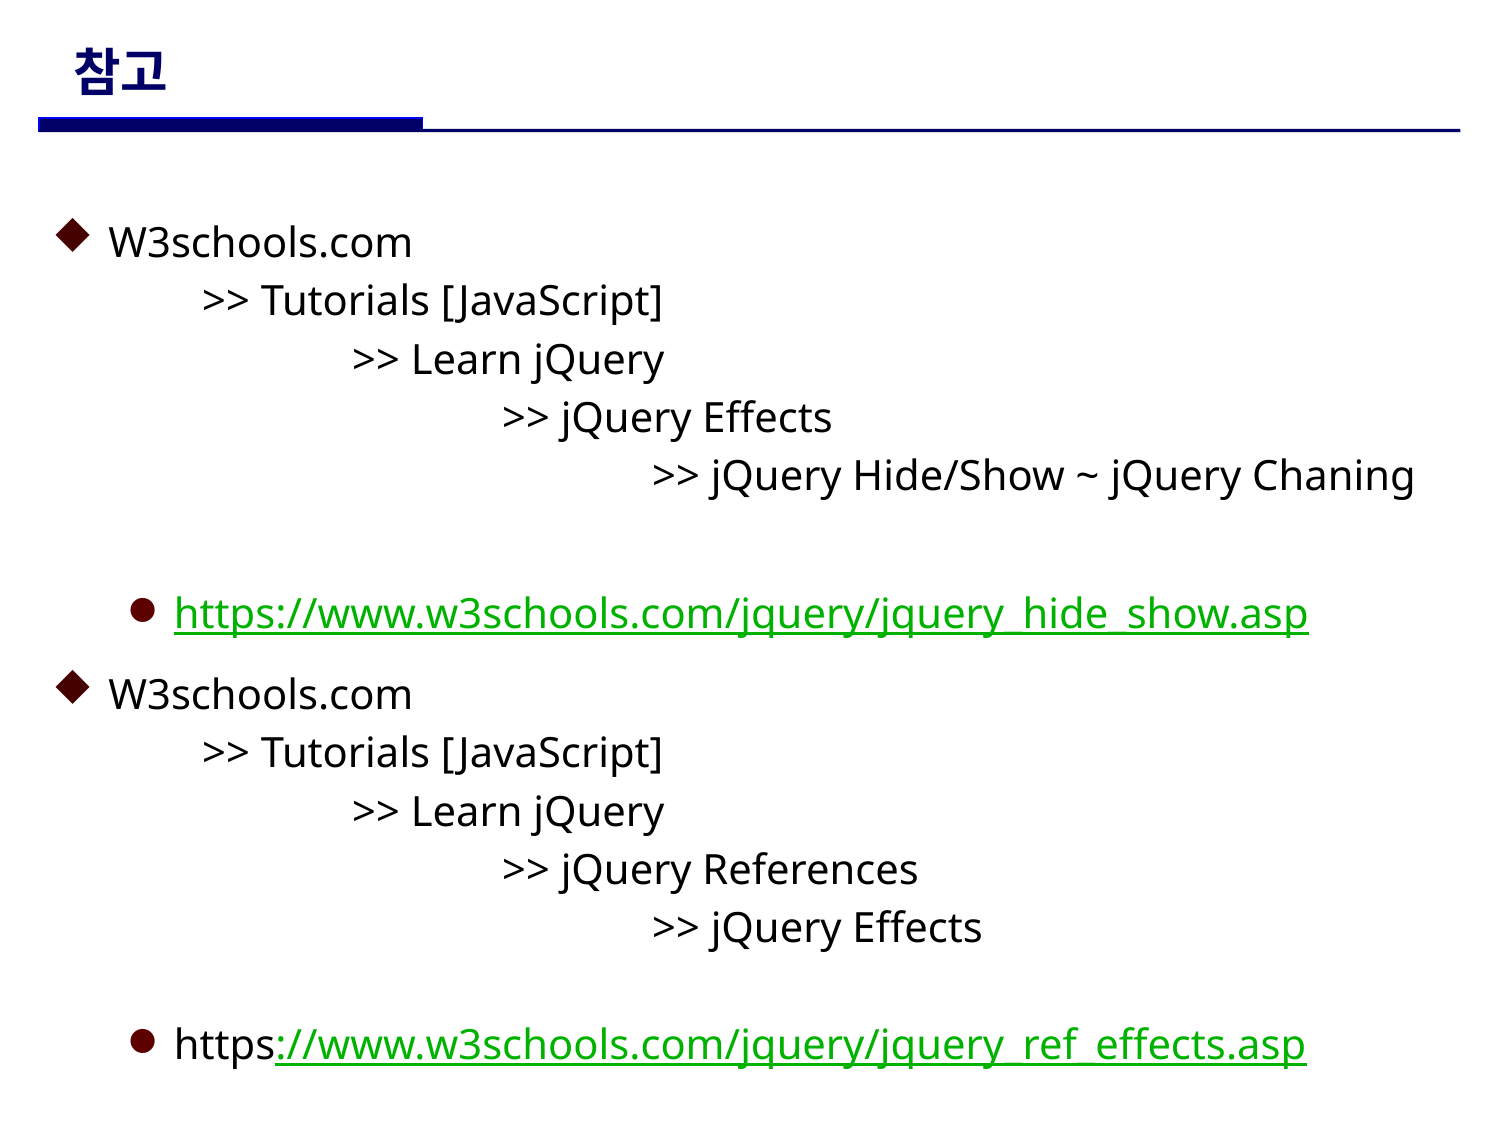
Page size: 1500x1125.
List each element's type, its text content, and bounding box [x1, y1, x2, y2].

title 참고 [58, 31, 1077, 110]
text_box W3schools.com >> Tutorials [JavaScript] >> Learn jQuery >> jQuery References >> jQuery Effects https://www.w3schools.com/jquery/jquery_ref_effects.asp [37, 660, 1458, 1099]
list W3schools.com >> Tutorials [JavaScript] >> Learn jQuery >> jQuery Effects >> jQuery Hide/Show ~ jQuery Chaning https://www.w3schools.com/jquery/jquery_hide_show.asp [37, 208, 1458, 647]
